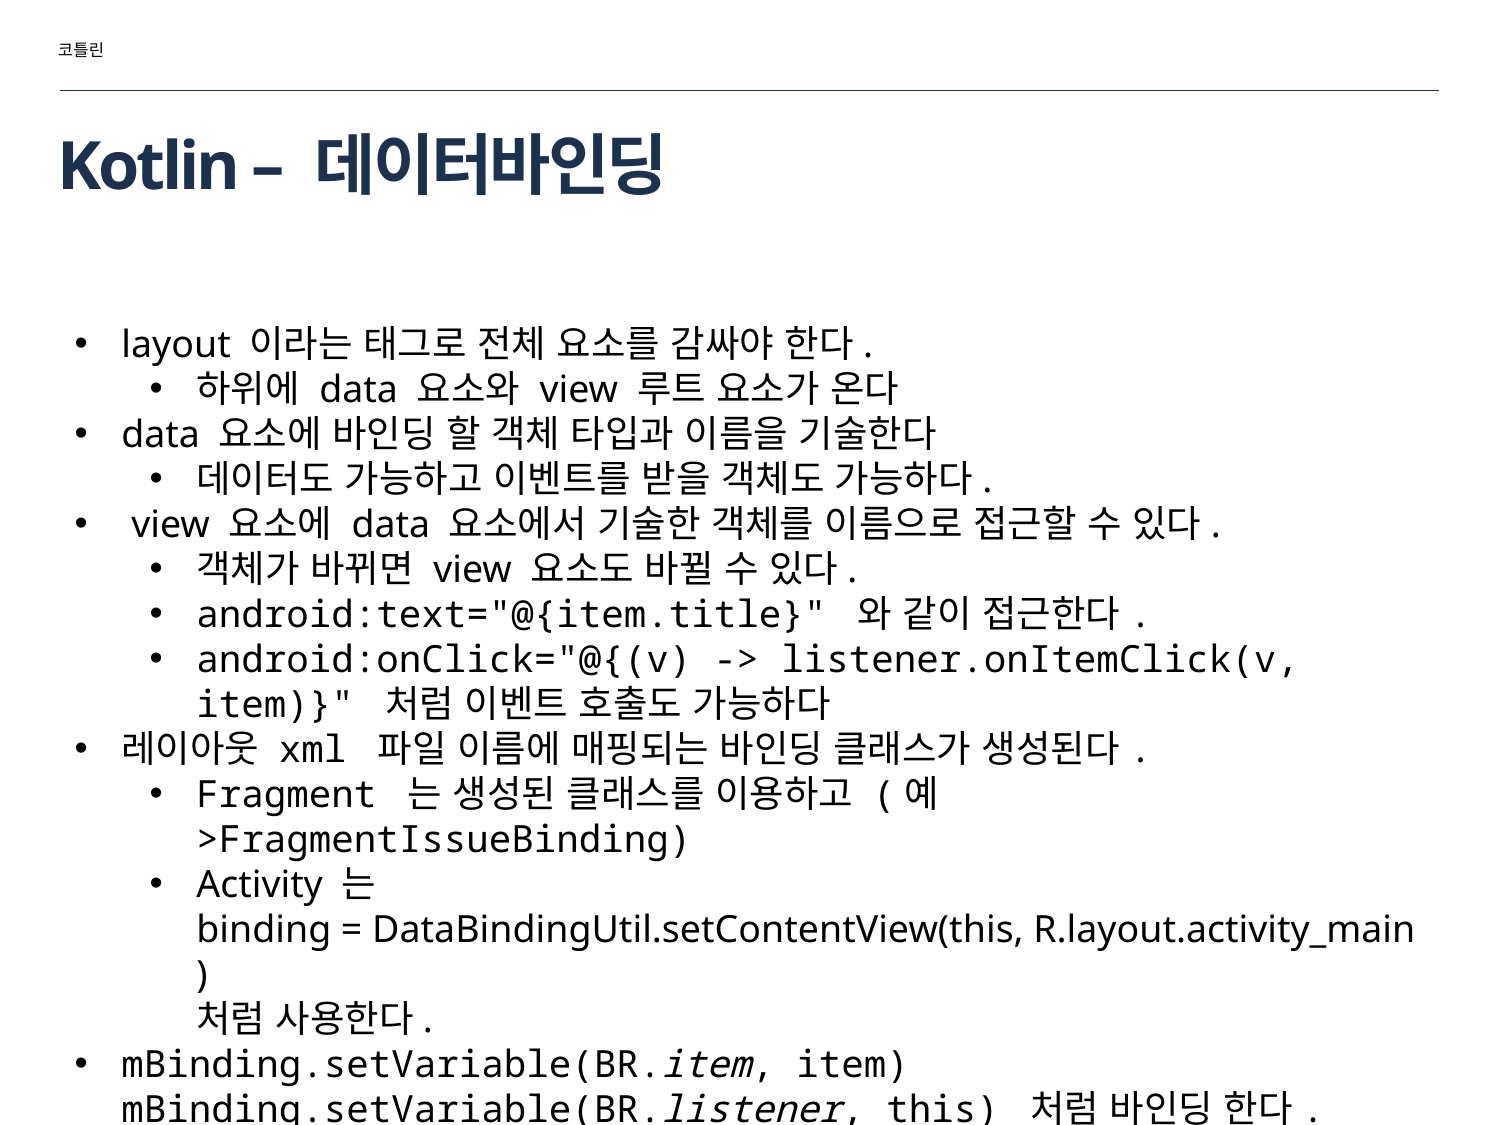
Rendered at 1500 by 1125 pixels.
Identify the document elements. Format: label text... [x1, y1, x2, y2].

text_box 코틀린 [43, 31, 303, 67]
text_box layout 이라는 태그로 전체 요소를 감싸야 한다. 하위에 data 요소와 view 루트 요소가 온다 data 요소에 바인딩 할 객체 타입과 이름을 기술한다 데이터도 가능하고 이벤트를 받을 객체도 가능하다. view 요소에 data 요소에서 기술한 객체를 이름으로 접근할 수 있다. 객체가 바뀌면 view 요소도 바뀔 수 있다. android:text="@{item.title}" 와 같이 접근한다. android:onClick="@{(v) -> listener.onItemClick(v, item)}" 처럼 이벤트 호출도 가능하다 레이아웃 xml 파일 이름에 매핑되는 바인딩 클래스가 생성된다. Fragment 는 생성된 클래스를 이용하고 (예>FragmentIssueBinding) Activity 는 binding = DataBindingUtil.setContentView(this, R.layout.activity_main) 처럼 사용한다. mBinding.setVariable(BR.item, item) mBinding.setVariable(BR.listener, this) 처럼 바인딩 한다. [59, 312, 1433, 1125]
title Kotlin – 데이터바인딩 [42, 114, 1454, 211]
